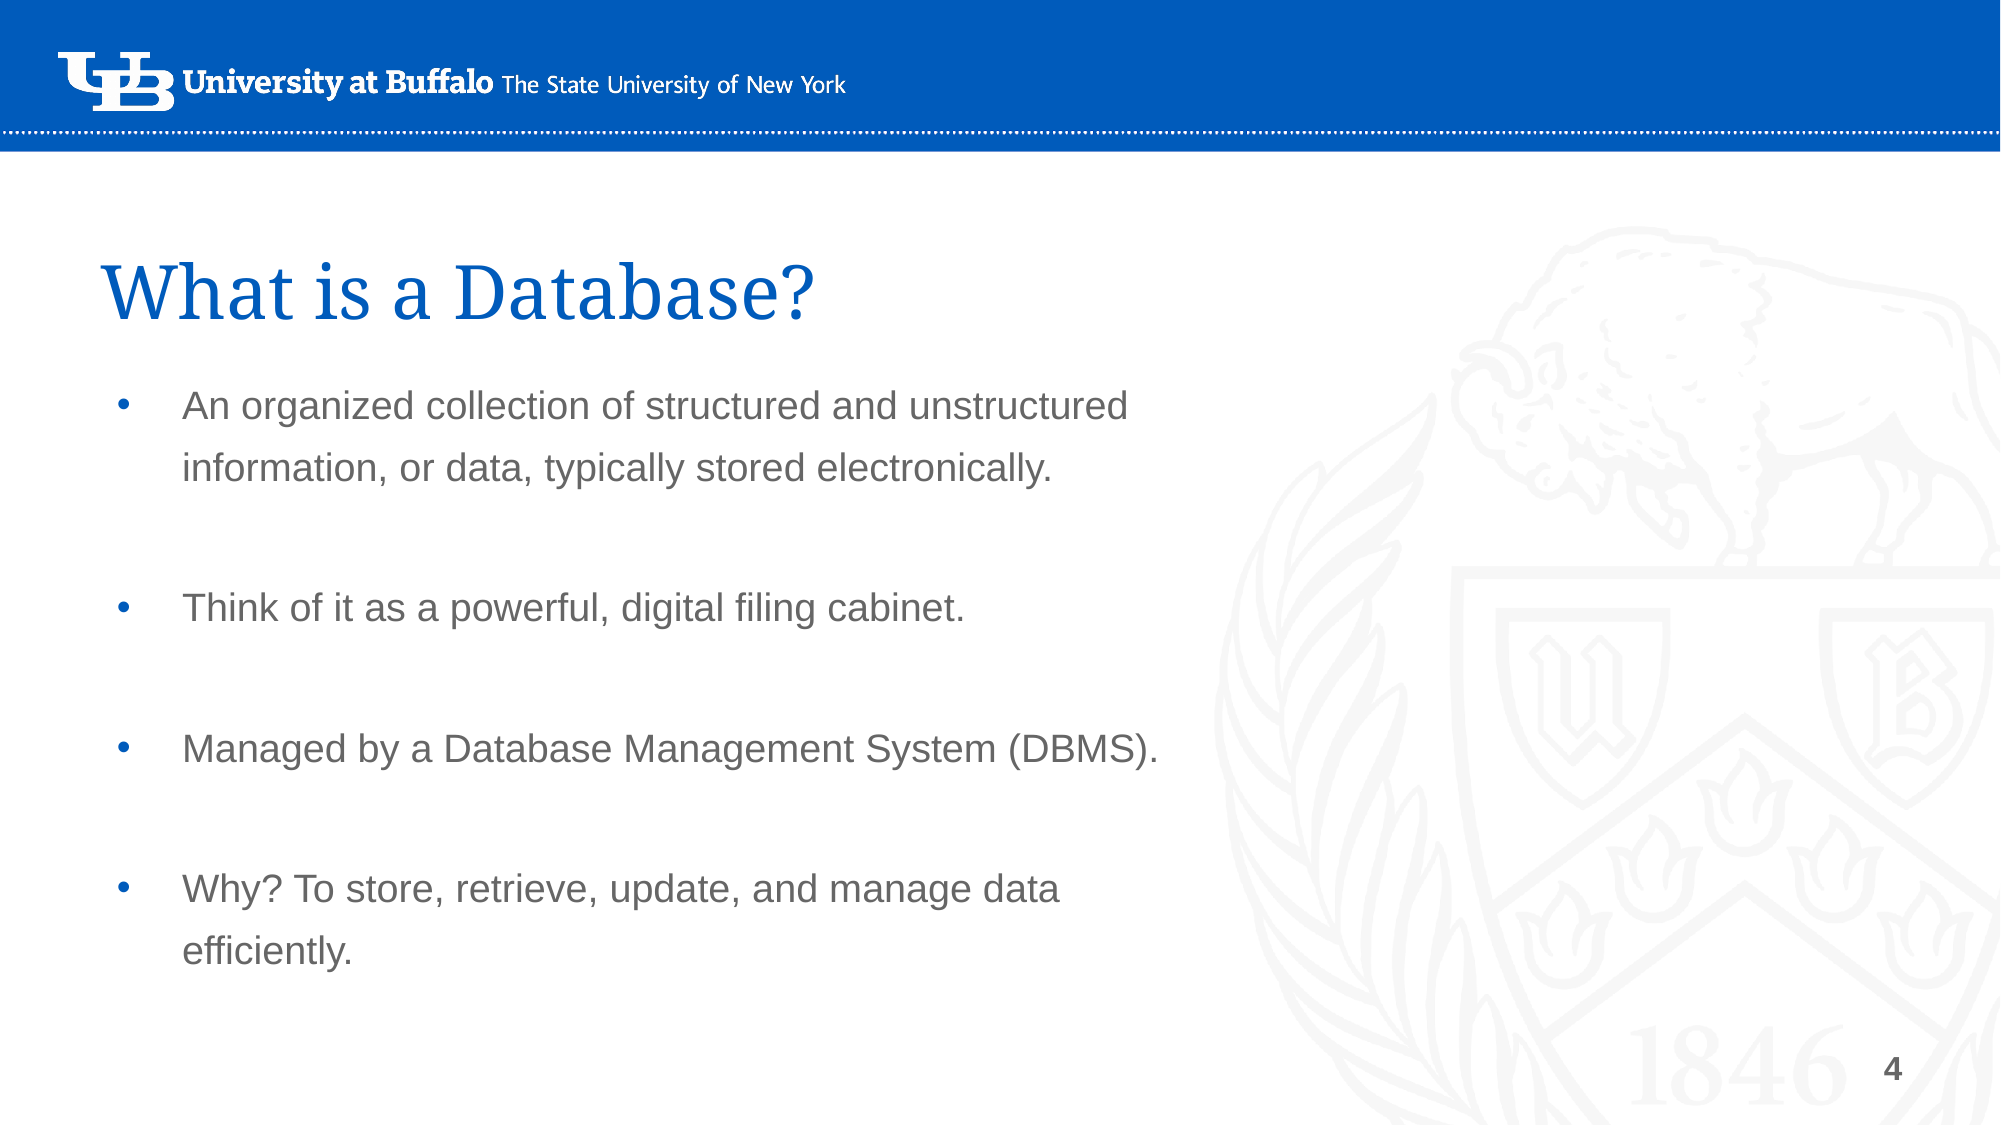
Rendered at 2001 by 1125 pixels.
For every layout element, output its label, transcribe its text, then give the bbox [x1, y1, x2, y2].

picture [0, 0, 2001, 1125]
title What is a Database? [93, 246, 1818, 343]
text_box 4 [1249, 1039, 1910, 1095]
list An organized collection of structured and unstructured information, or data, typically stored electronically. Think of it as a powerful, digital filing cabinet. Managed by a Database Management System (DBMS). Why? To store, retrieve, update, and manage data efficiently. [93, 358, 1184, 1007]
